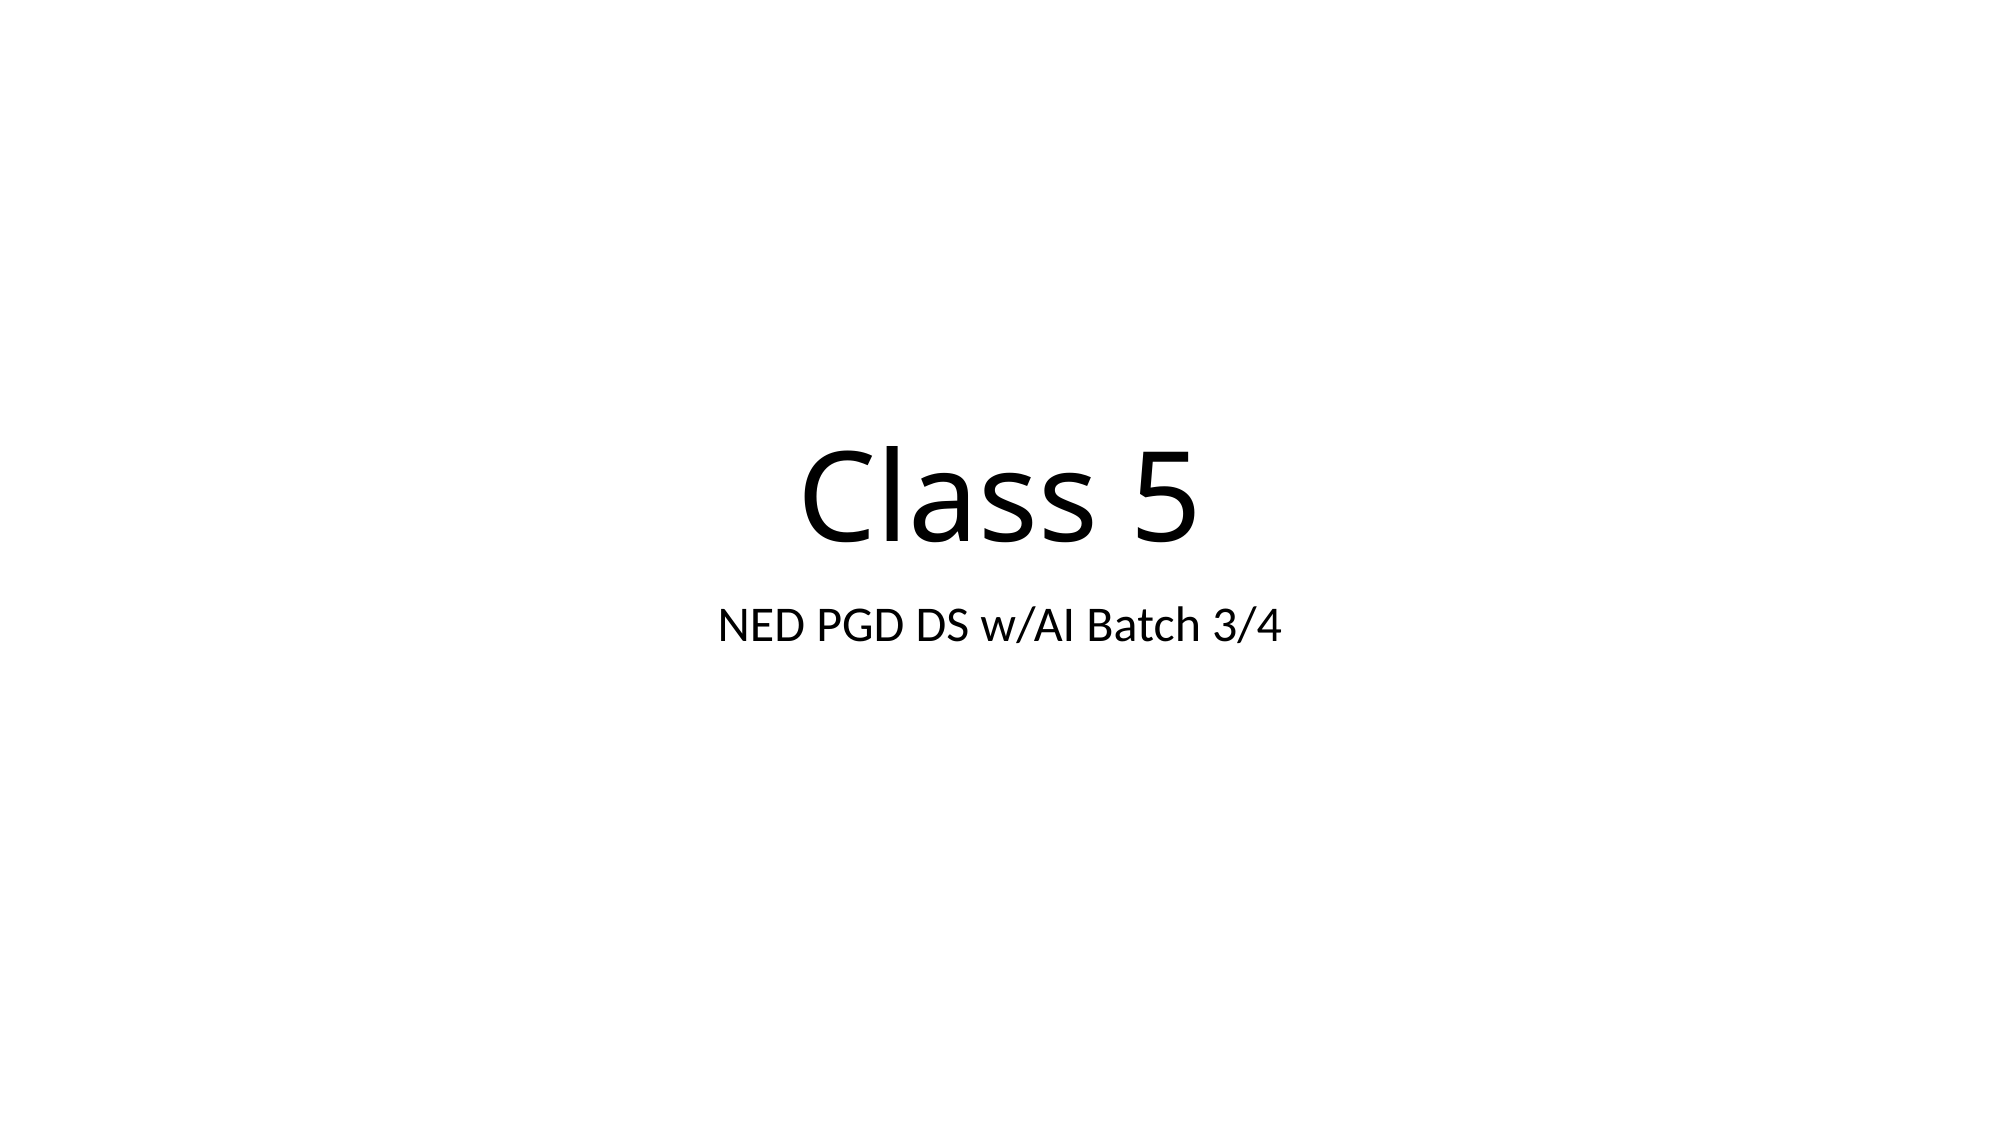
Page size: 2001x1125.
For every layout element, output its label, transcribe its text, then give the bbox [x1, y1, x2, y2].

subtitle NED PGD DS w/AI Batch 3/4 [249, 590, 1750, 863]
title Class 5 [249, 184, 1750, 576]
